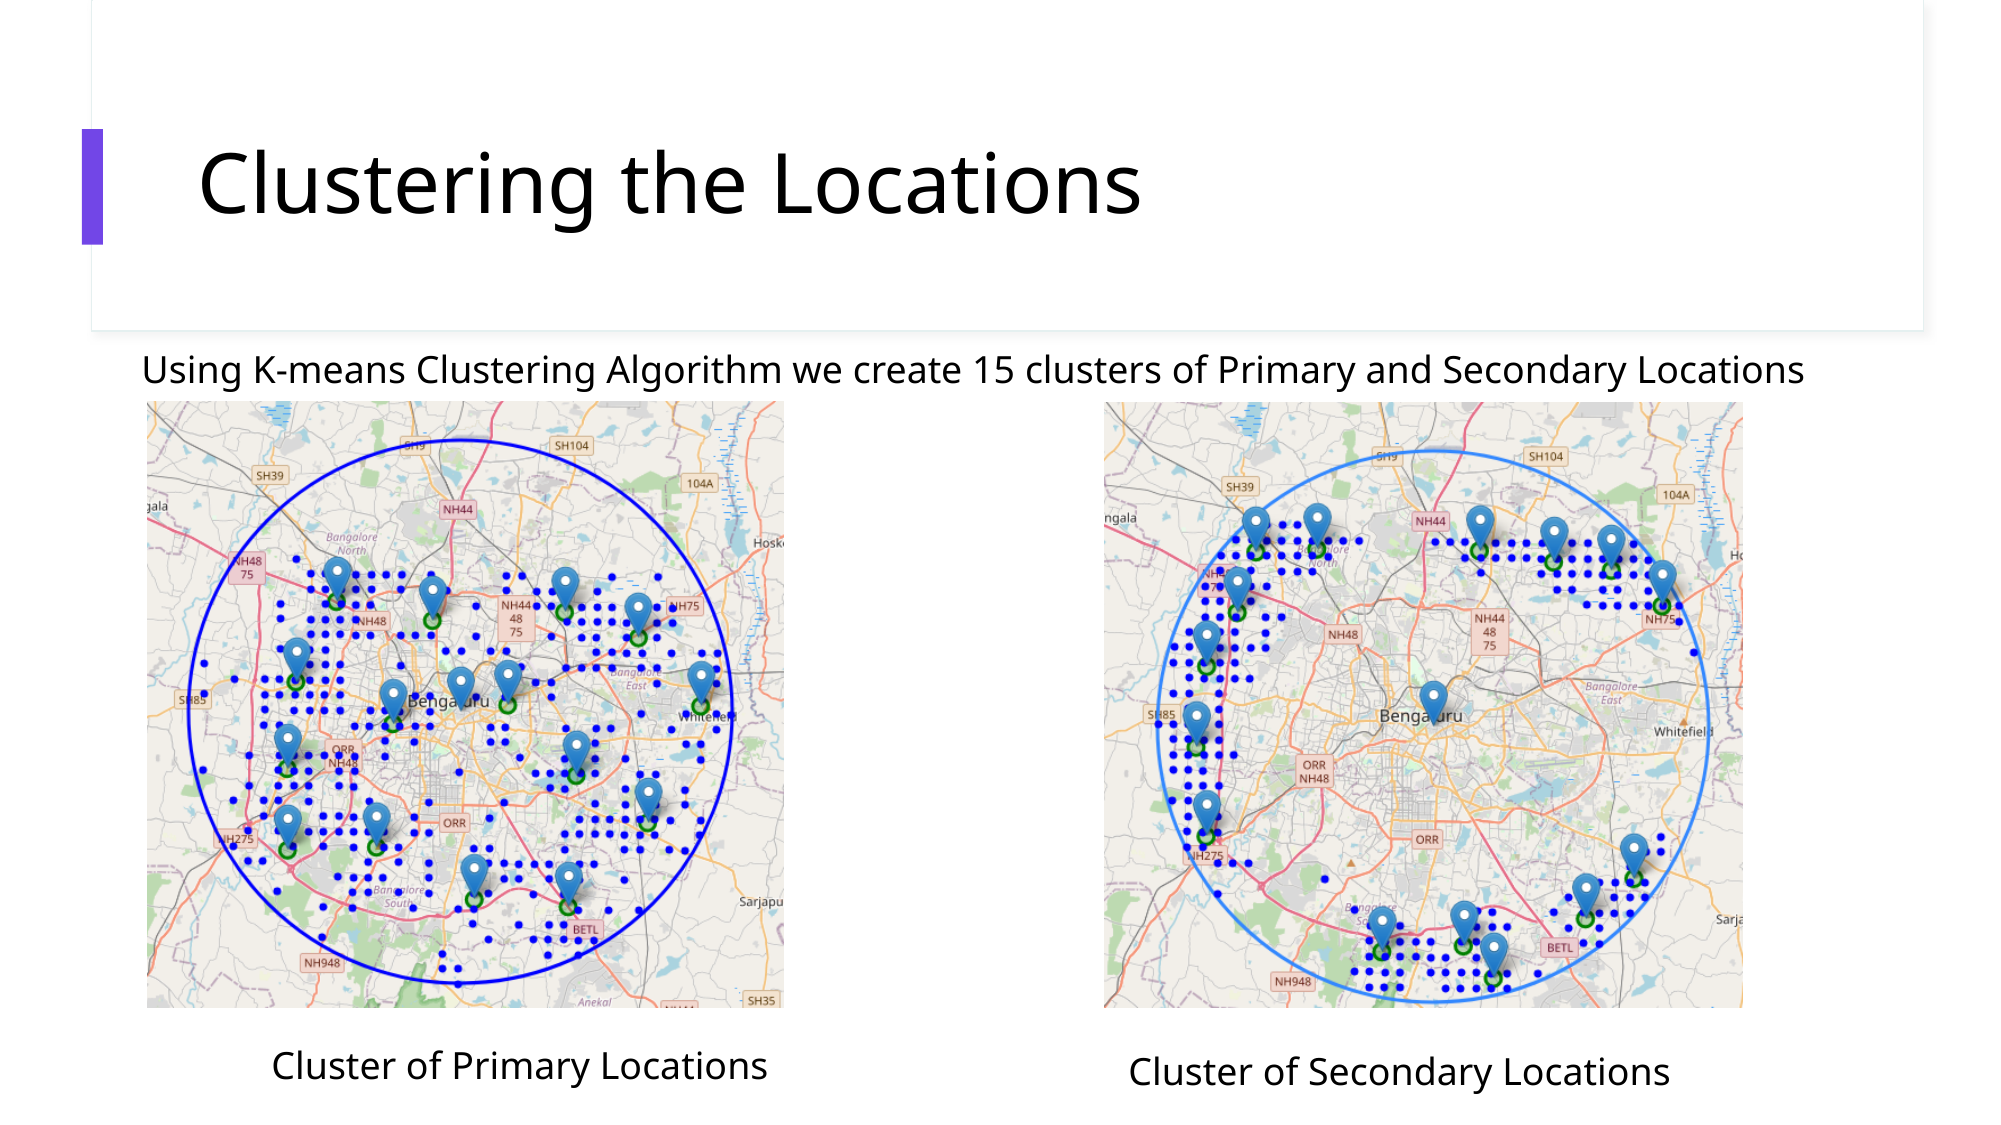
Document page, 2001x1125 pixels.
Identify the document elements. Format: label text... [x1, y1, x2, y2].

title Clustering the Locations [183, 90, 1851, 284]
text_box Cluster of Primary Locations [256, 1034, 892, 1095]
text_box Using K-means Clustering Algorithm we create 15 clusters of Primary and Secondary Locations [126, 338, 1911, 399]
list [147, 401, 784, 1008]
text_box Cluster of Secondary Locations [1113, 1041, 1749, 1101]
picture [1104, 402, 1743, 1008]
